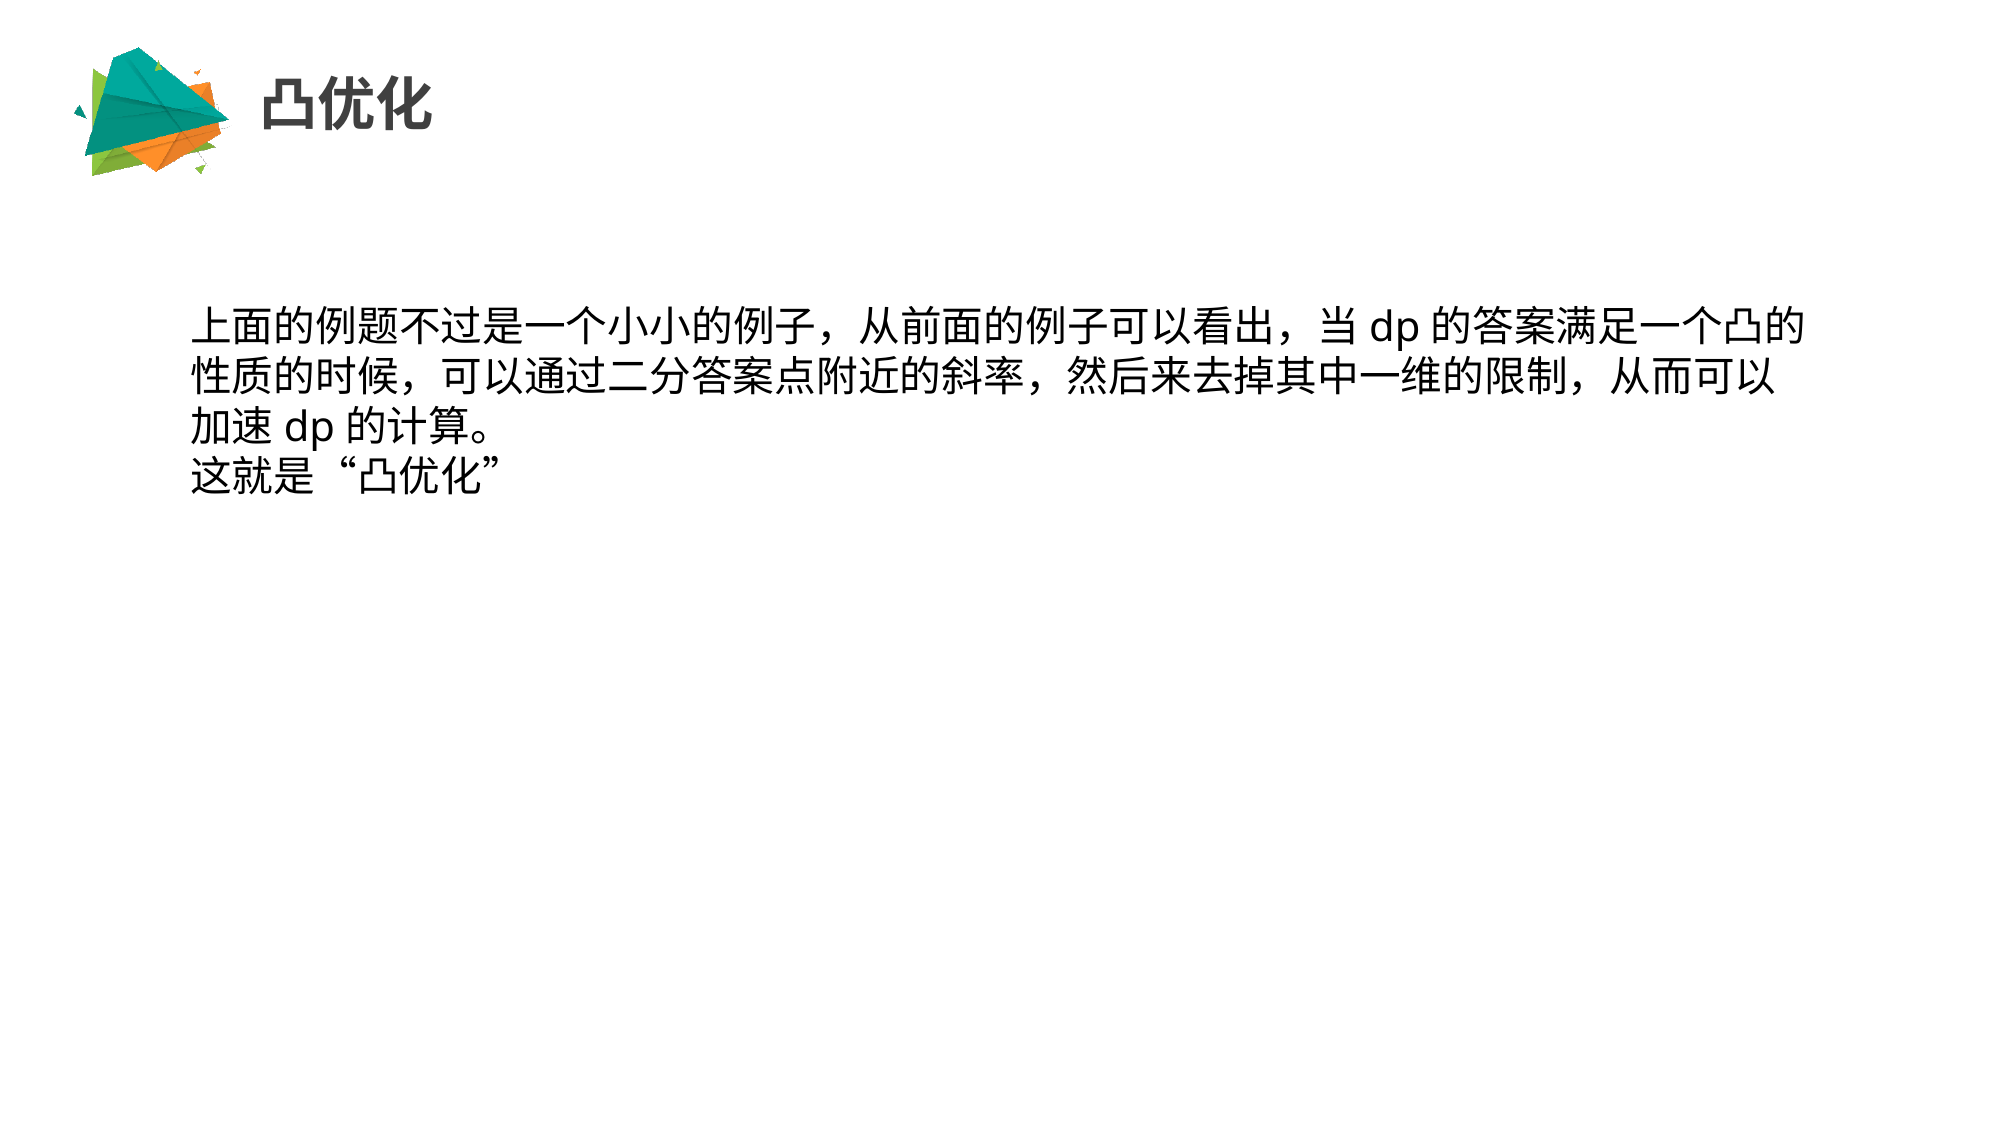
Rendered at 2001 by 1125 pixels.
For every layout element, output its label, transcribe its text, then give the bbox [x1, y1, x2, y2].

text_box 上面的例题不过是一个小小的例子，从前面的例子可以看出，当dp的答案满足一个凸的性质的时候，可以通过二分答案点附近的斜率，然后来去掉其中一维的限制，从而可以加速dp的计算。 这就是“凸优化” [175, 291, 1825, 507]
picture [55, 47, 232, 178]
text_box 凸优化 [251, 59, 793, 145]
